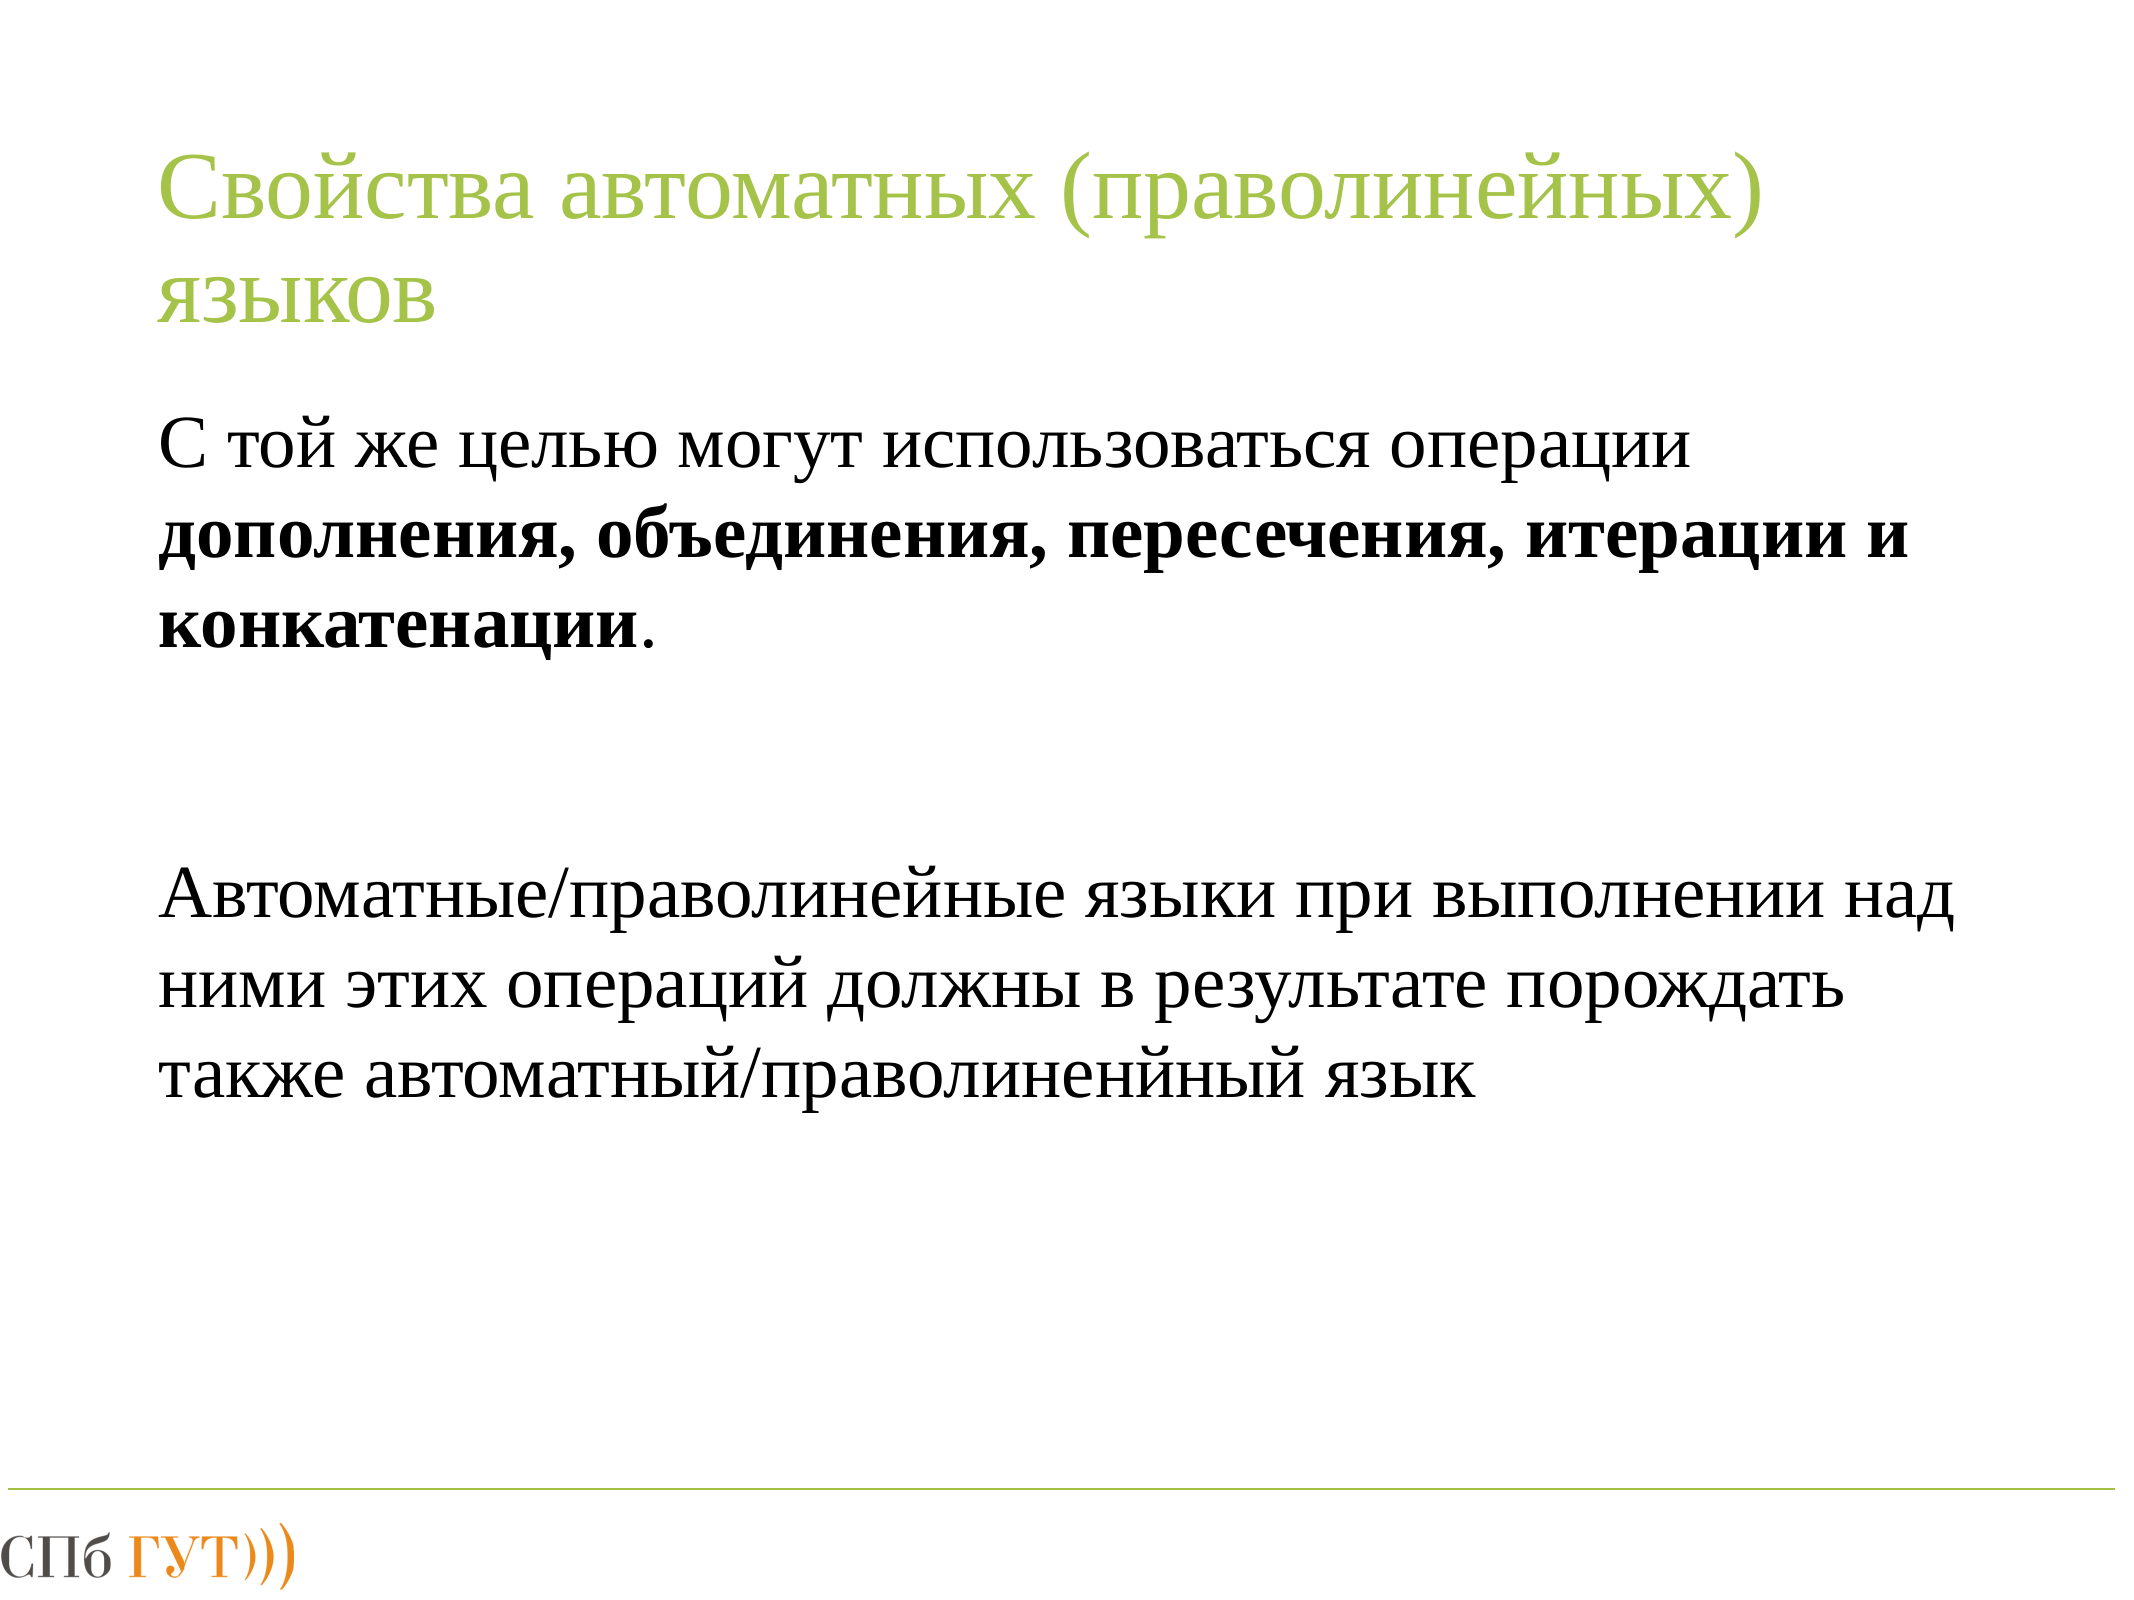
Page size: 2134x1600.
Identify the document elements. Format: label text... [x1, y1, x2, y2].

picture [1, 1522, 295, 1590]
title Свойства автоматных (праволинейных) языков [146, 84, 1988, 395]
list С той же целью могут использоваться операции дополнения, объединения, пересечения, итерации и конкатенации. Автоматные/праволинейные языки при выполнении над ними этих операций должны в результате порождать также автоматный/праволиненйный язык [147, 381, 2029, 1557]
